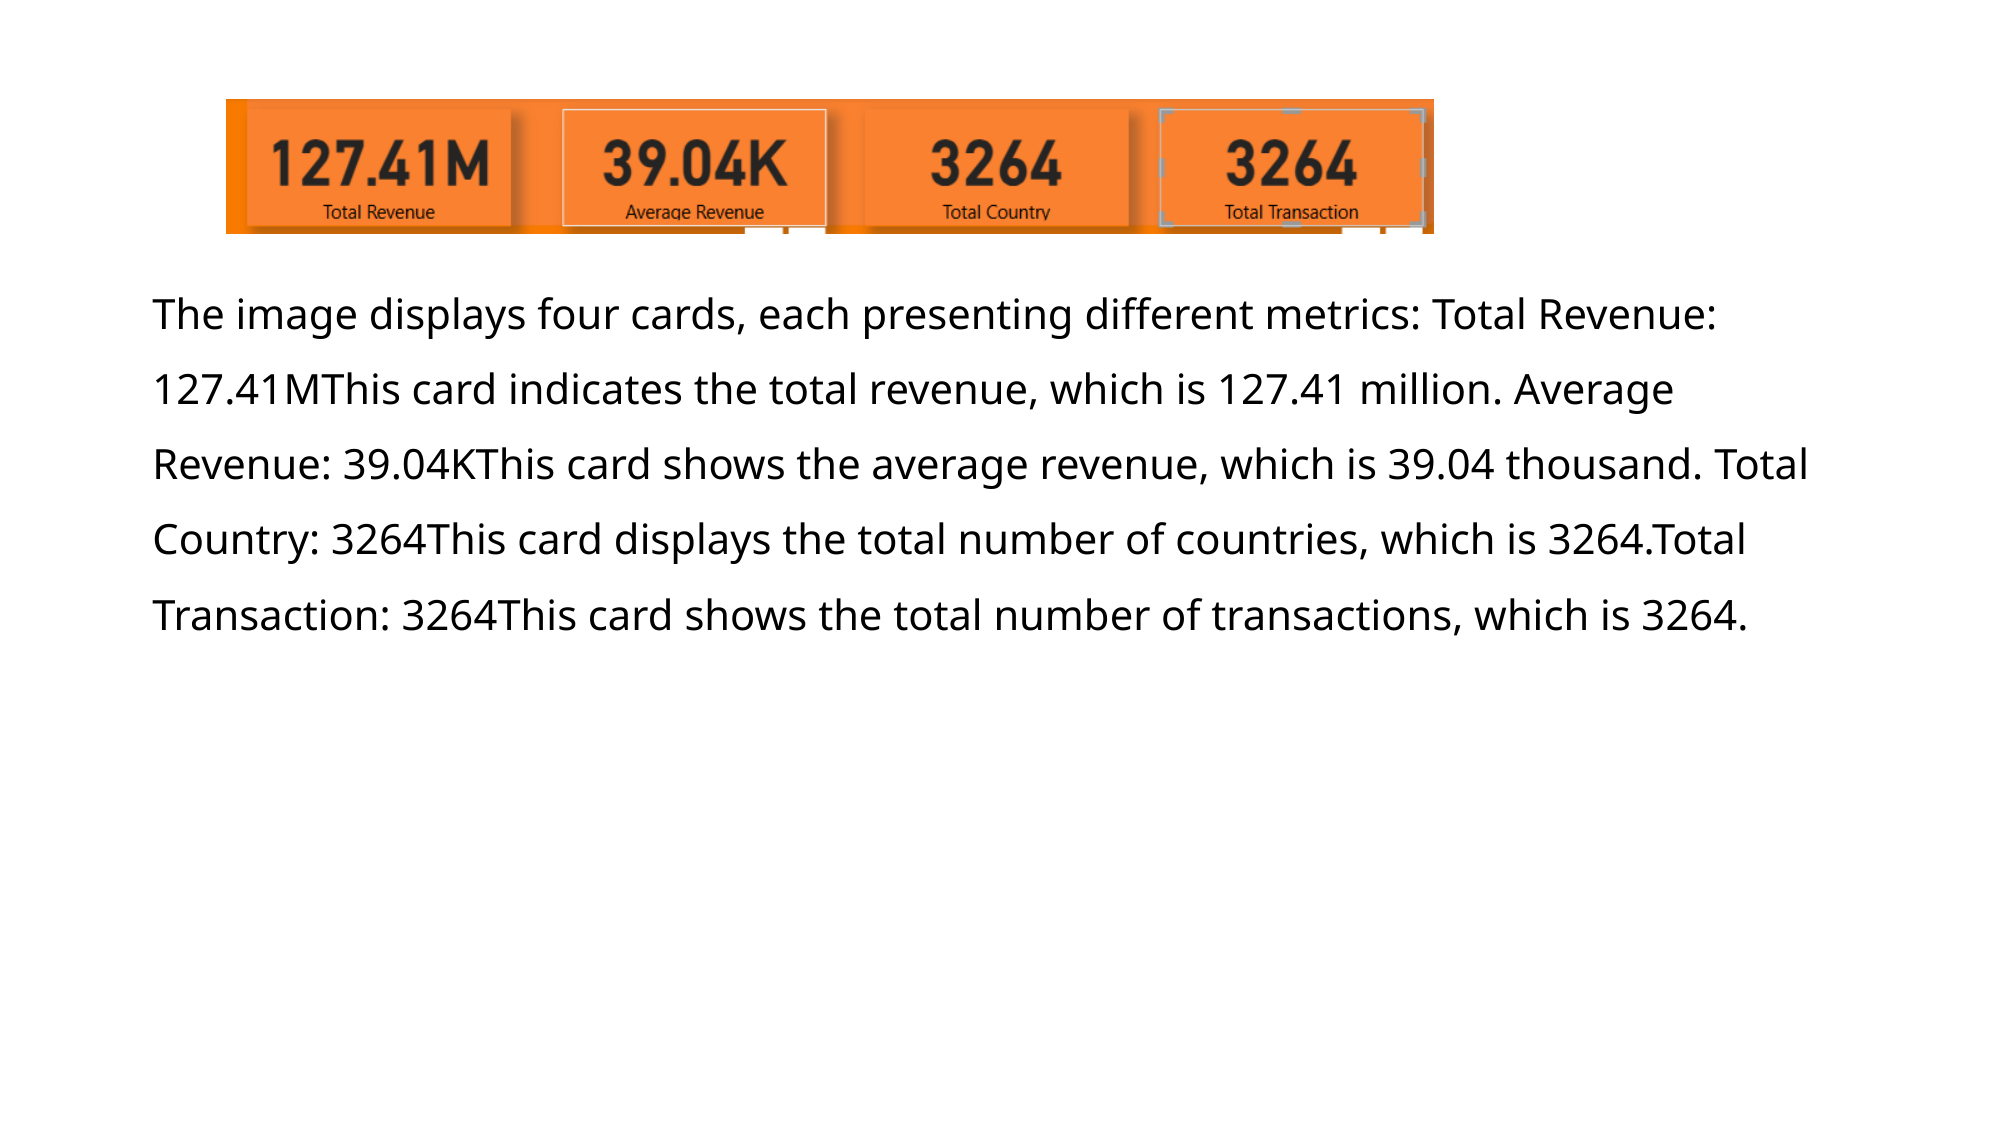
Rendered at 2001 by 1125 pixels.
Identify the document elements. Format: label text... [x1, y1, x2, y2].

title The image displays four cards, each presenting different metrics: Total Revenue: 127.41MThis card indicates the total revenue, which is 127.41 million. Average Revenue: 39.04KThis card shows the average revenue, which is 39.04 thousand. Total Country: 3264This card displays the total number of countries, which is 3264.Total Transaction: 3264This card shows the total number of transactions, which is 3264. [137, 59, 1863, 842]
picture [226, 99, 1434, 234]
